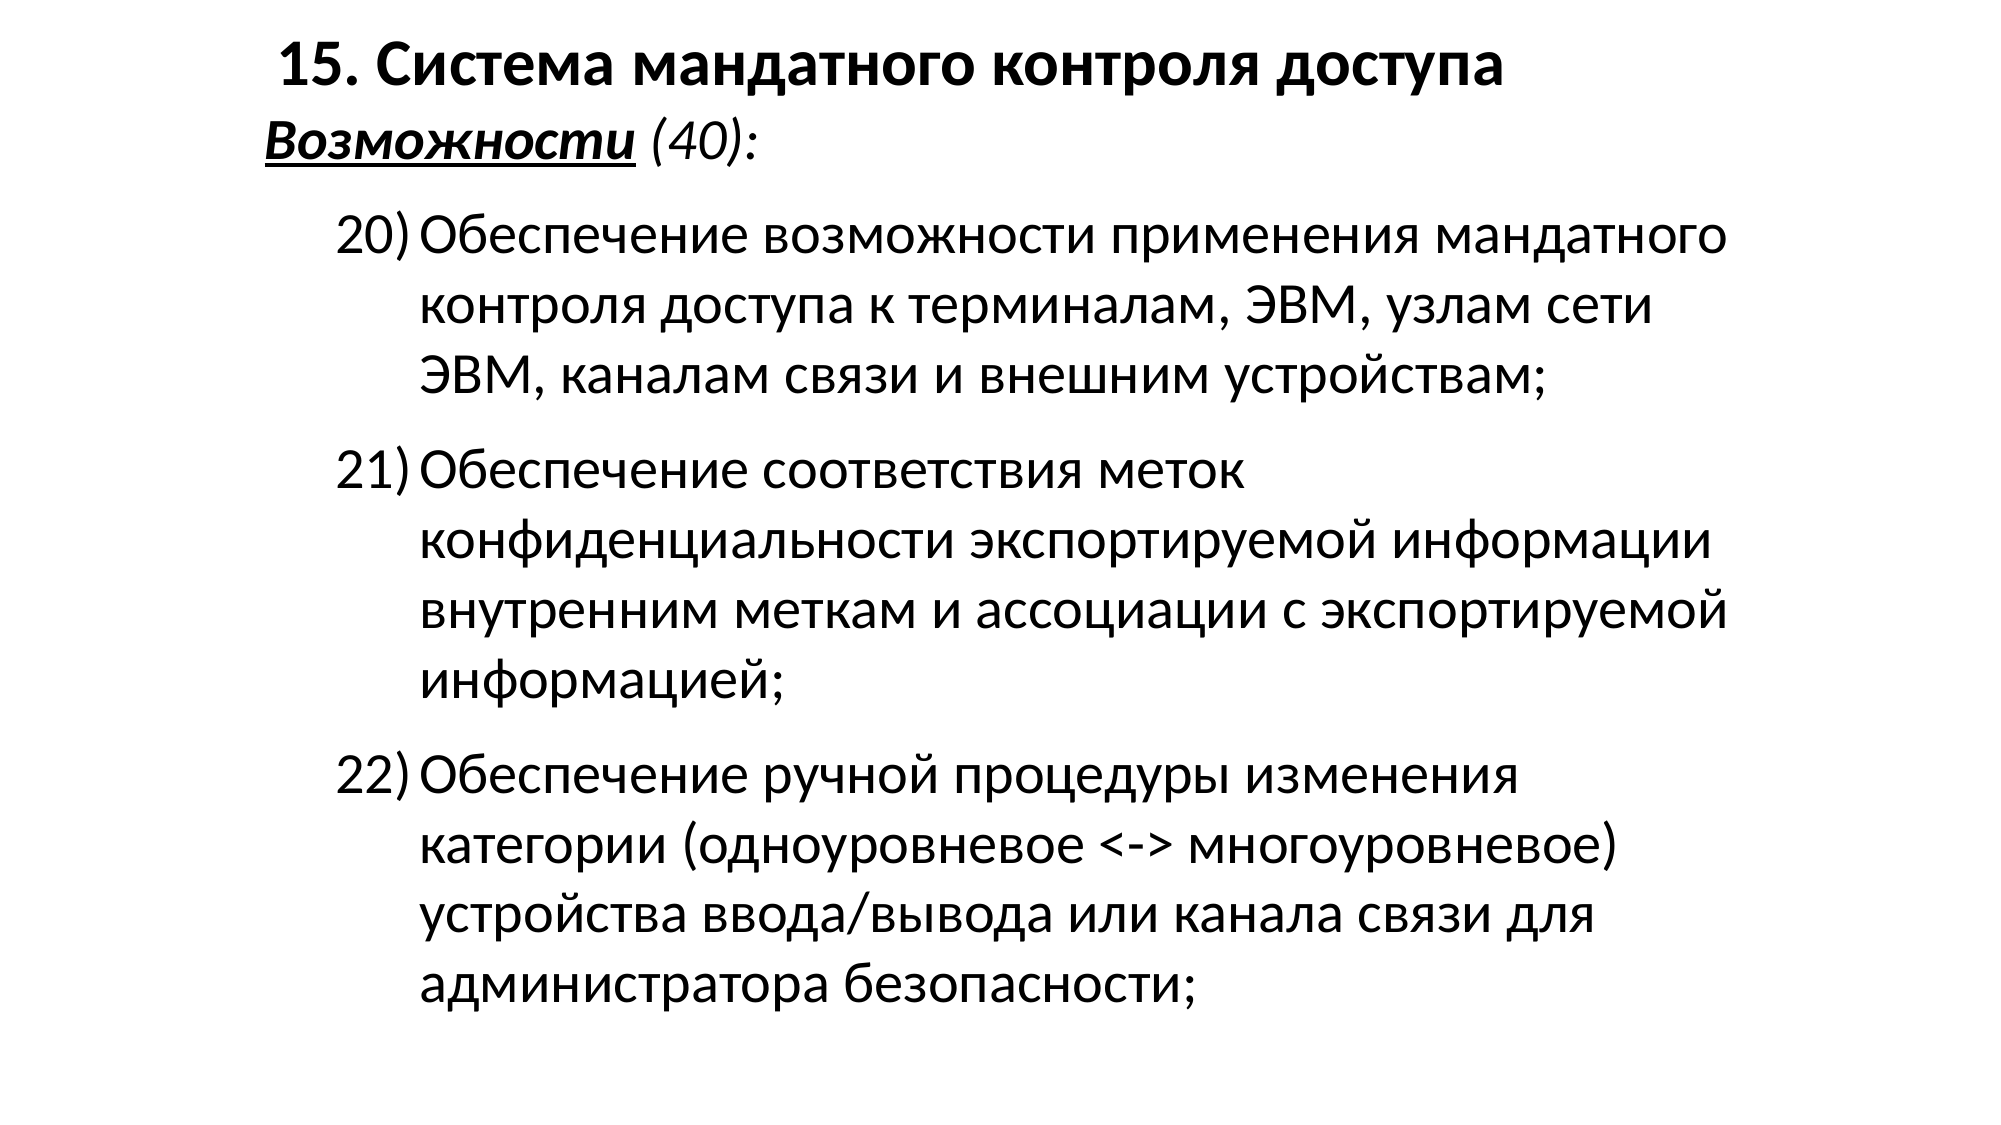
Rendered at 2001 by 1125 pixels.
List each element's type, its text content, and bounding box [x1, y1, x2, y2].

text_box [378, 128, 1715, 187]
text_box Возможности (40): [249, 93, 929, 179]
text_box 15. Система мандатного контроля доступа [249, 11, 1750, 107]
text_box Обеспечение возможности применения мандатного контроля доступа к терминалам, ЭВМ, узлам сети ЭВМ, каналам связи и внешним устройствам; Обеспечение соответствия меток конфиденциальности экспортируемой информации внутренним меткам и ассоциации с экспортируемой информацией; Обеспечение ручной процедуры изменения категории (одноуровневое <-> многоуровневое) устройства ввода/вывода или канала связи для администратора безопасности; [320, 187, 1750, 1022]
